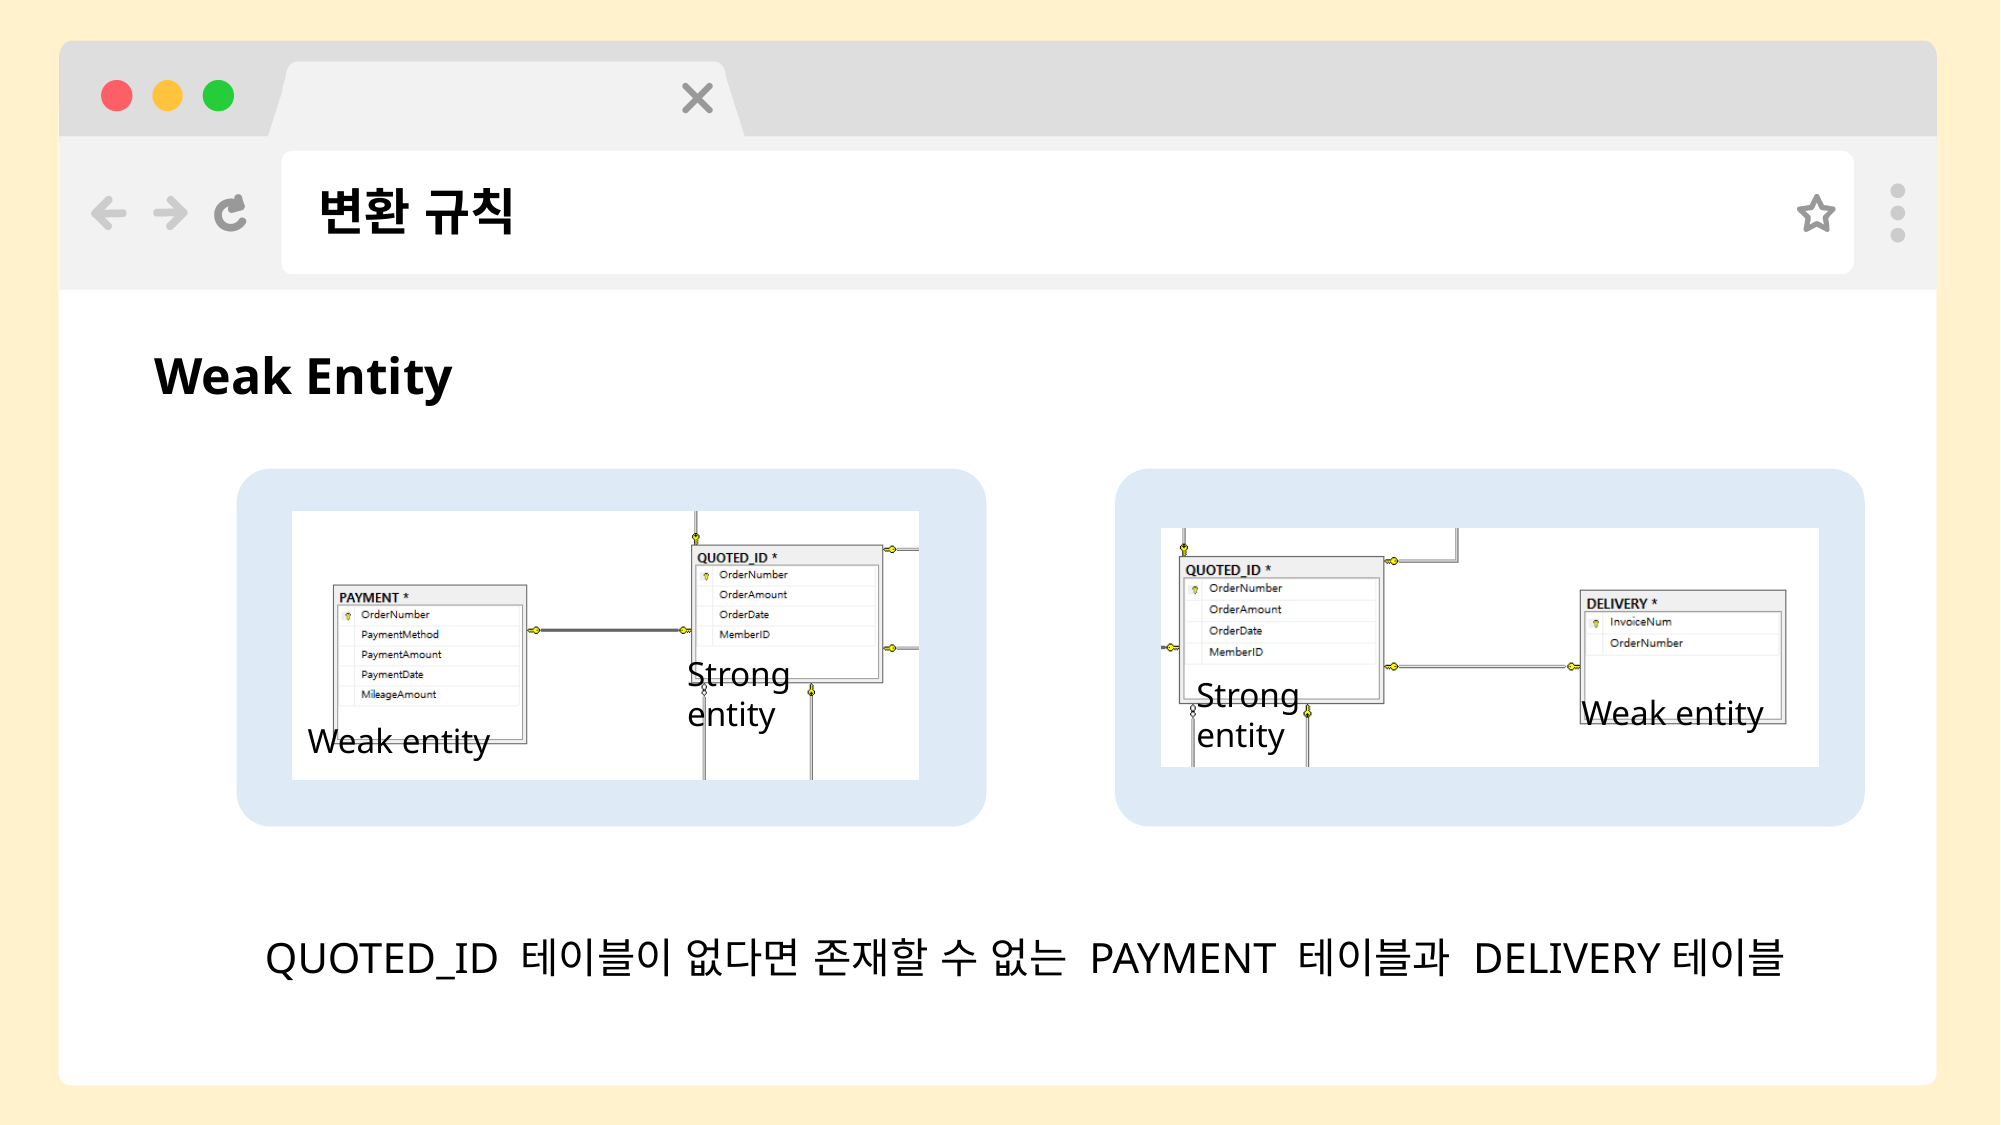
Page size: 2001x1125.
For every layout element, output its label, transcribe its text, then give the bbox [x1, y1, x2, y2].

text_box Weak entity [283, 712, 291, 768]
picture [45, 27, 1949, 1098]
title 변환 규칙 [303, 164, 1748, 264]
text_box QUOTED_ID 테이블이 없다면 존재할 수 없는 PAYMENT 테이블과 DELIVERY테이블 [114, 910, 1937, 1010]
text_box Weak Entity [139, 337, 600, 412]
text_box [235, 467, 988, 828]
text_box [1114, 467, 1866, 828]
